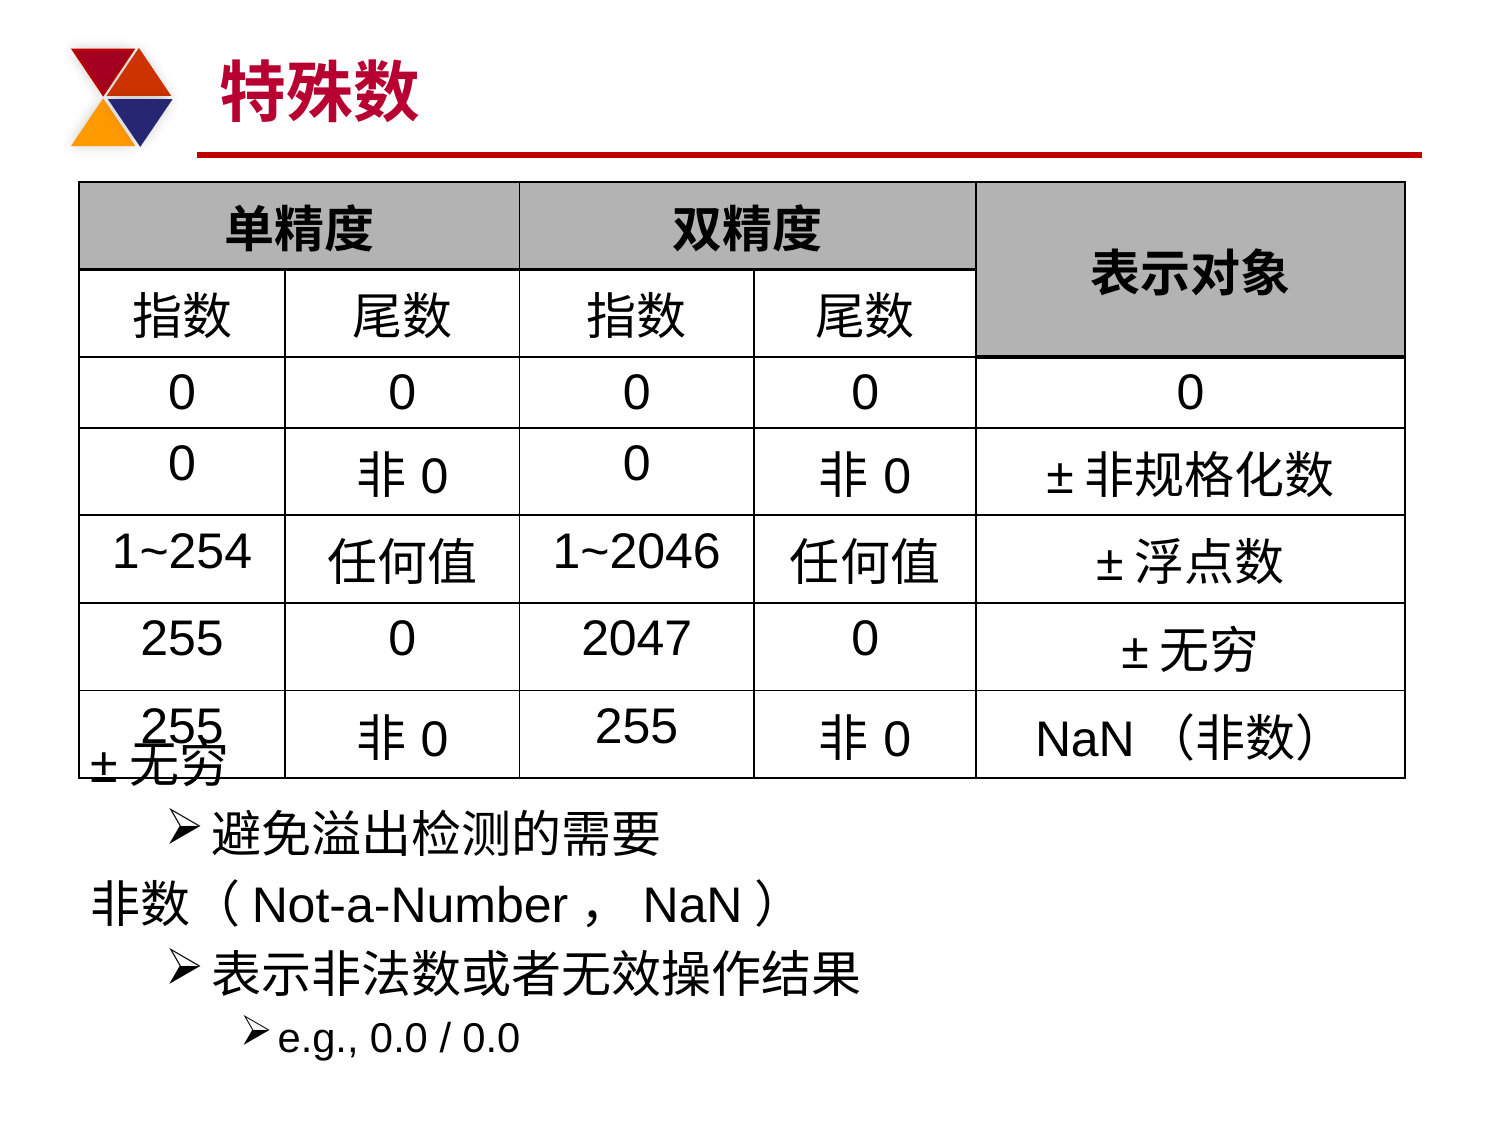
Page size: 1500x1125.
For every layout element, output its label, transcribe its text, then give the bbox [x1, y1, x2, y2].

table_cell 0 [520, 358, 753, 427]
table_cell 非0 [755, 691, 975, 725]
table_cell 任何值 [286, 516, 519, 602]
table_cell 0 [755, 358, 975, 427]
table_cell ±浮点数 [977, 516, 1404, 602]
table_cell NaN（非数） [977, 691, 1404, 725]
table_header 双精度 [520, 183, 975, 268]
table_cell 0 [755, 604, 975, 690]
table_cell 0 [520, 429, 753, 514]
table_cell 255 [520, 691, 753, 725]
table_cell 任何值 [755, 516, 975, 602]
table_cell 1~2046 [520, 516, 753, 602]
table_cell 2047 [520, 604, 753, 690]
table_header 表示对象 [977, 183, 1404, 355]
table_cell 255 [80, 691, 284, 725]
table_cell 1~254 [80, 516, 284, 602]
table_cell 0 [80, 358, 284, 427]
table_cell 指数 [520, 271, 753, 356]
table_cell 尾数 [755, 271, 975, 356]
table_cell 0 [80, 429, 284, 514]
table_cell 255 [80, 604, 284, 690]
table_cell 非0 [286, 691, 519, 725]
table_cell ±无穷 [977, 604, 1404, 690]
table_cell ±非规格化数 [977, 429, 1404, 514]
table_cell 非0 [755, 429, 975, 514]
table_cell 指数 [80, 271, 284, 356]
table_cell 非0 [286, 429, 519, 514]
table_cell 0 [286, 604, 519, 690]
table_cell 尾数 [286, 271, 519, 356]
table_cell 0 [286, 358, 519, 427]
table_header 单精度 [80, 183, 519, 268]
title 特殊数 [204, 36, 1405, 137]
text_box ±无穷 避免溢出检测的需要 非数（Not-a-Number，NaN） 表示非法数或者无效操作结果 e.g., 0.0 / 0.0 [75, 725, 1421, 1069]
table_cell 0 [977, 359, 1404, 427]
